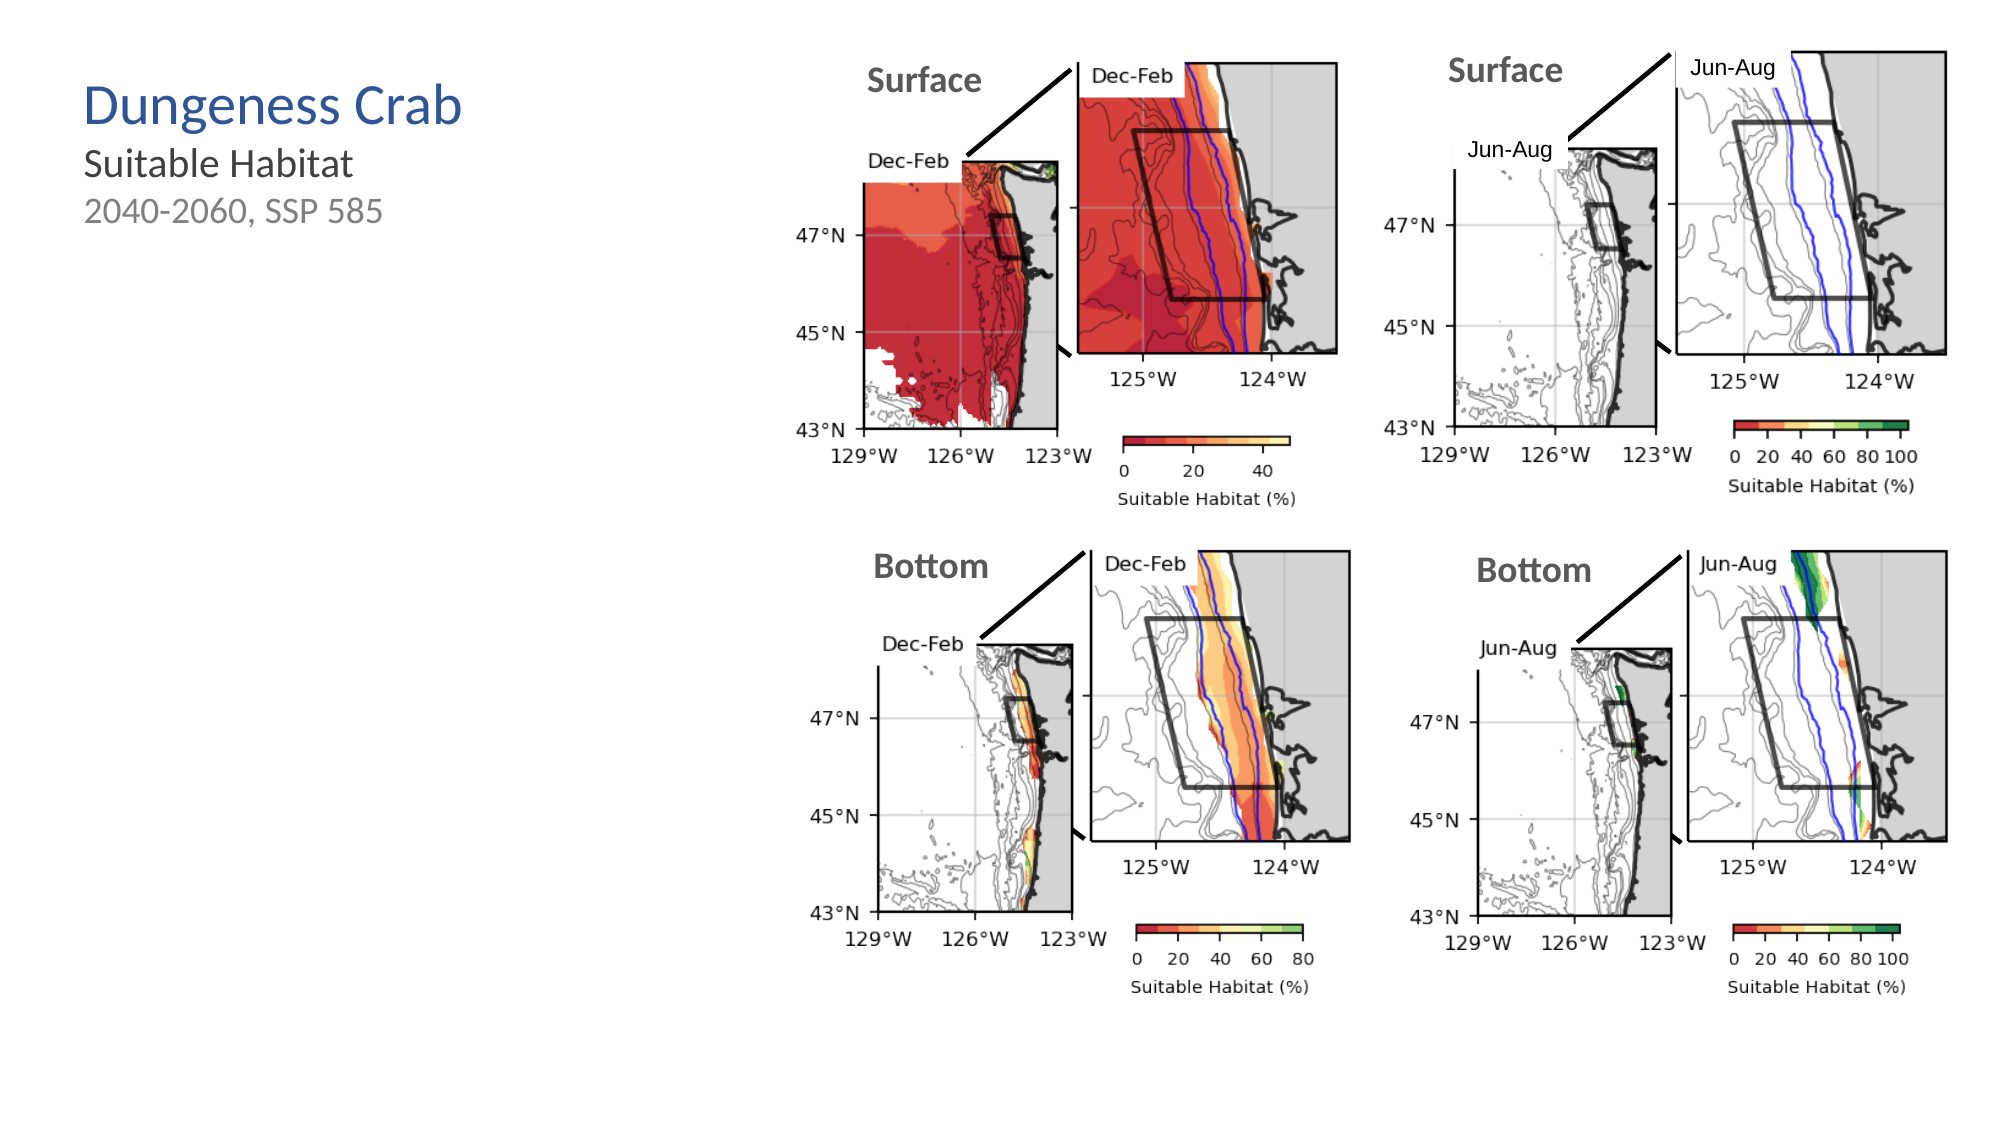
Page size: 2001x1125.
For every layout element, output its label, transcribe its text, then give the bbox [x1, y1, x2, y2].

text_box Dungeness Crab Suitable Habitat 2040-2060, SSP 585 [68, 58, 478, 239]
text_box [776, 33, 1965, 1014]
